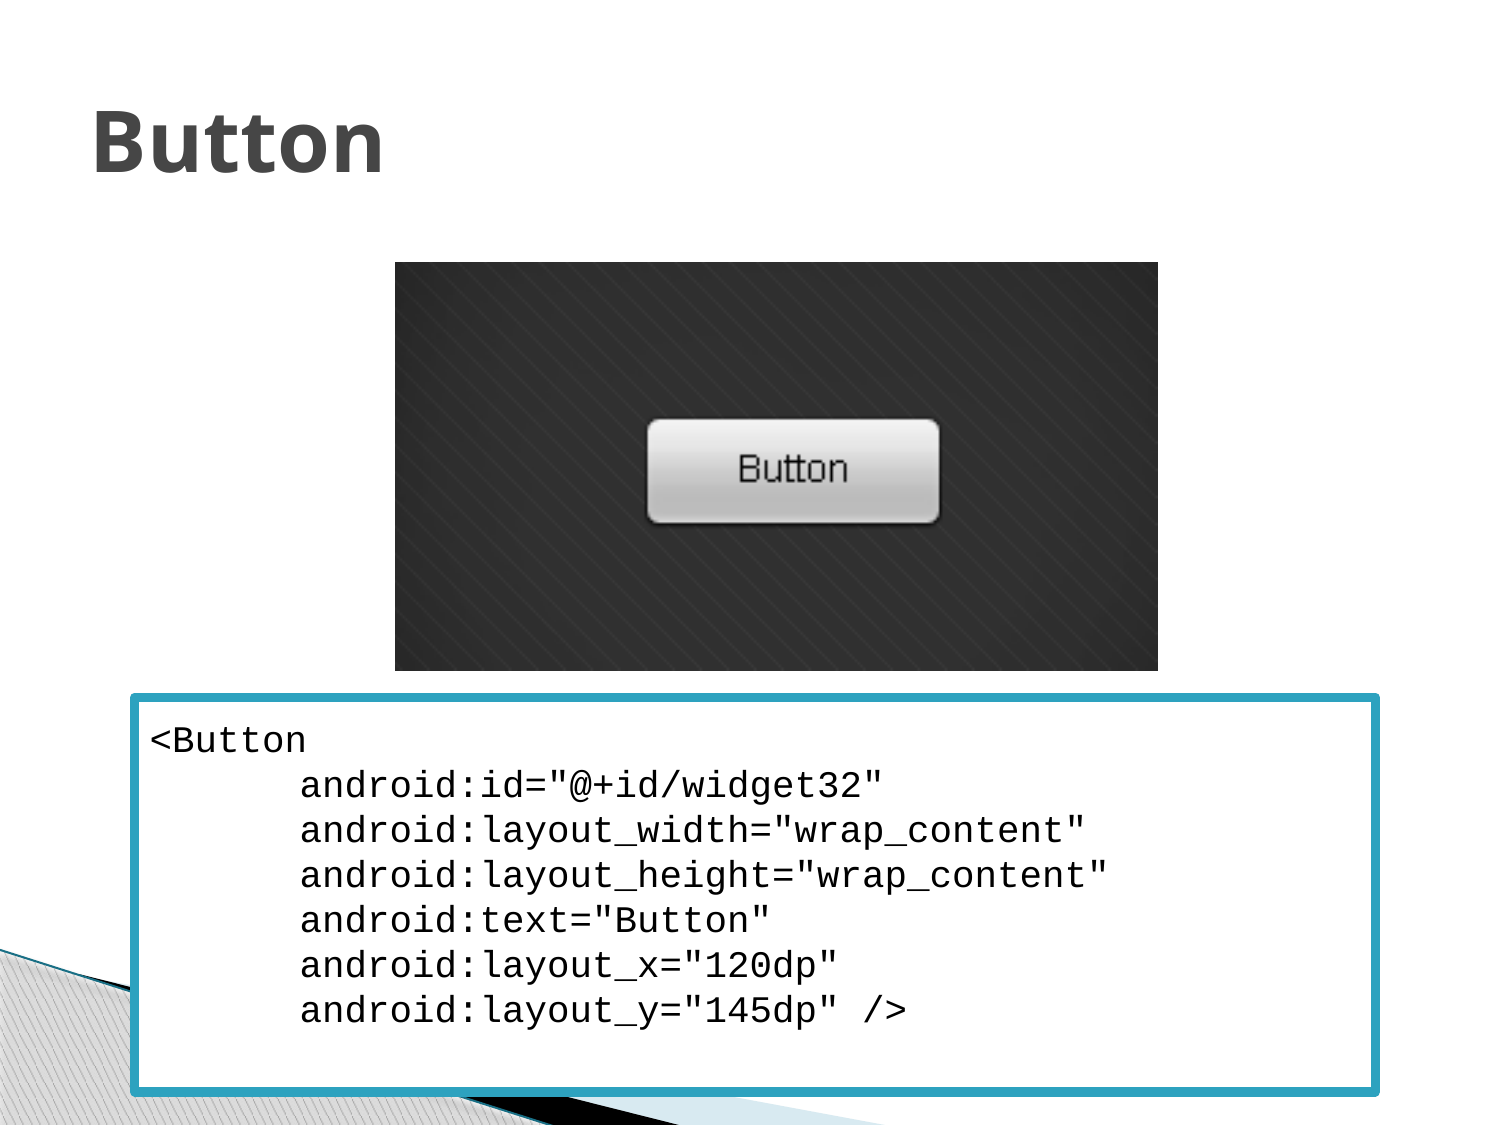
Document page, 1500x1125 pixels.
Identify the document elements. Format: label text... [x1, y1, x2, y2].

title Button [75, 45, 1425, 233]
text_box <Button android:id="@+id/widget32" android:layout_width="wrap_content" android:layout_height="wrap_content" android:text="Button" android:layout_x="120dp" android:layout_y="145dp" /> [130, 693, 1380, 1097]
picture [395, 262, 1158, 672]
